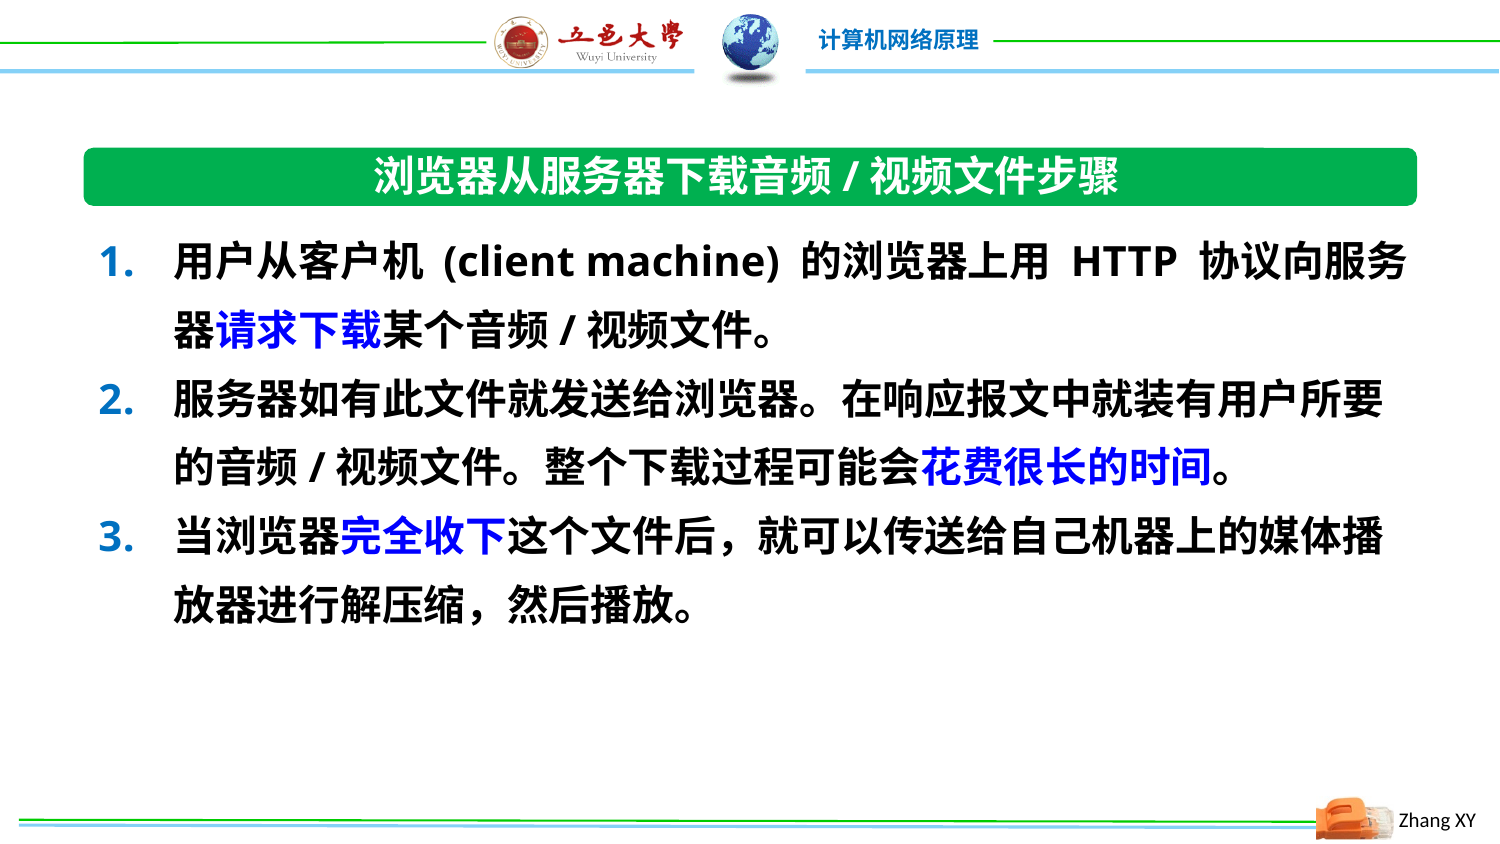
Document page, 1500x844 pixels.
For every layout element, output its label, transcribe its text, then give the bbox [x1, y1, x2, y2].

picture [494, 15, 697, 69]
picture [1316, 796, 1394, 840]
picture [720, 12, 780, 88]
text_box [83, 147, 358, 206]
text_box 浏览器从服务器下载音频/视频文件步骤 [358, 142, 1145, 207]
text_box [1145, 147, 1418, 206]
text_box 用户从客户机 (client machine) 的浏览器上用 HTTP 协议向服务器请求下载某个音频/视频文件。 服务器如有此文件就发送给浏览器。在响应报文中就装有用户所要的音频/视频文件。整个下载过程可能会花费很长的时间。 当浏览器完全收下这个文件后，就可以传送给自己机器上的媒体播放器进行解压缩，然后播放。 [83, 208, 1435, 637]
